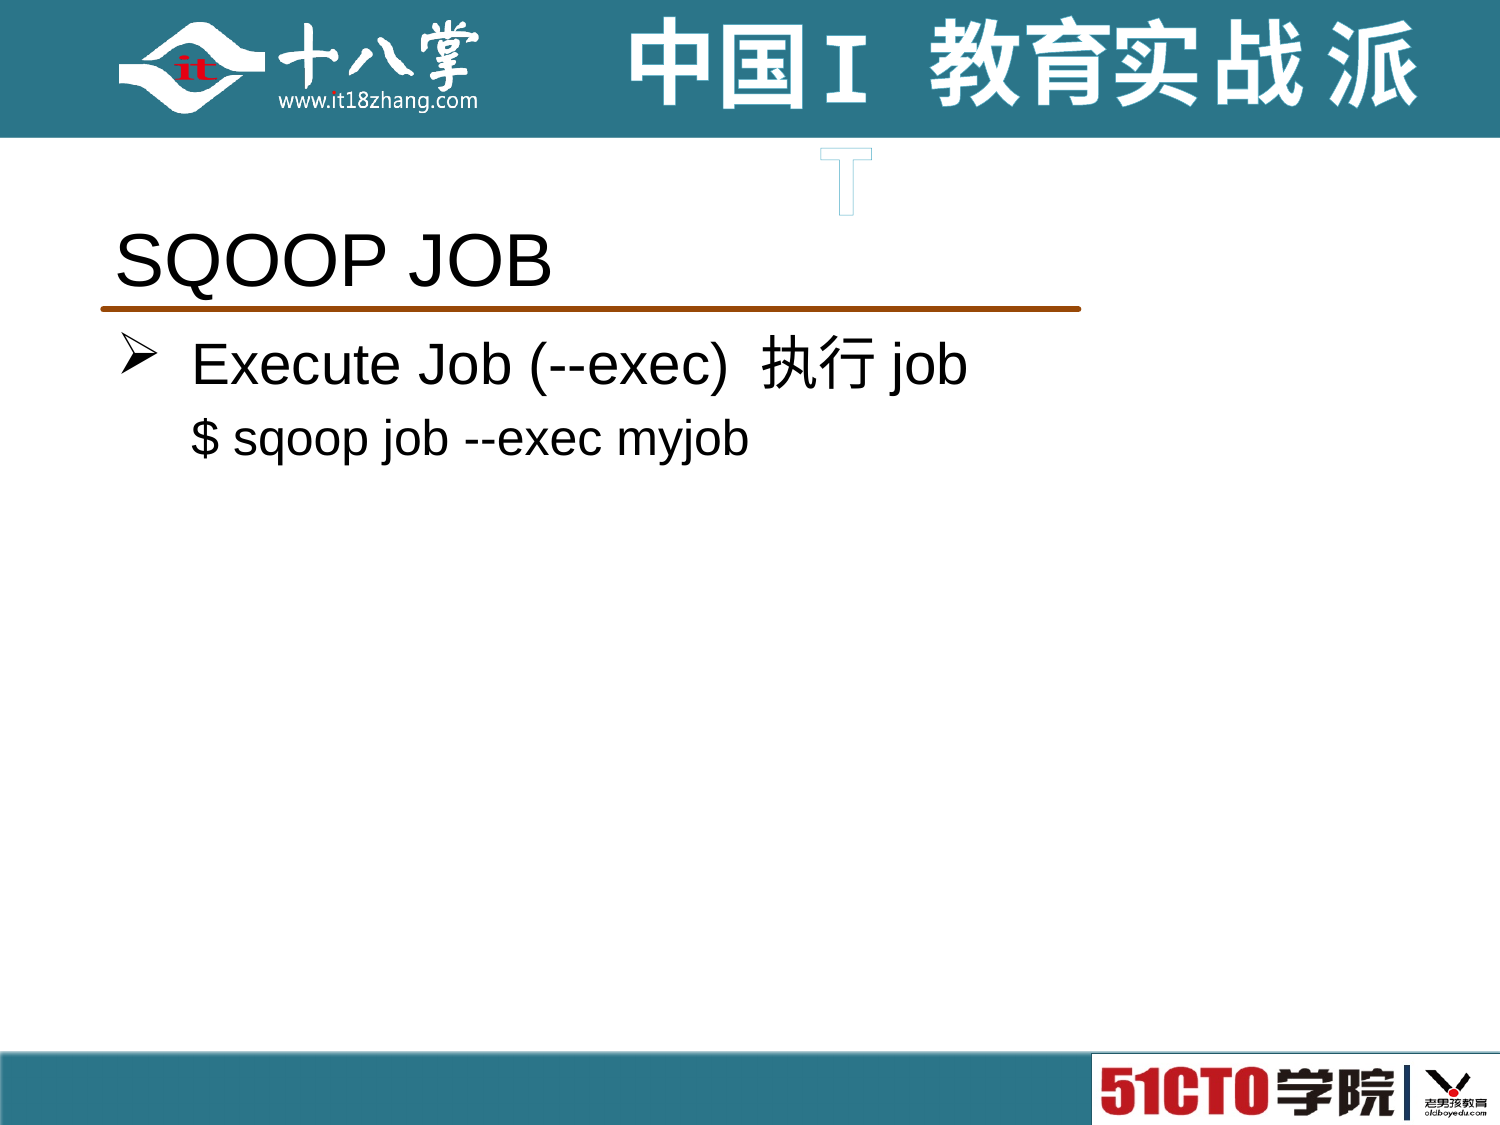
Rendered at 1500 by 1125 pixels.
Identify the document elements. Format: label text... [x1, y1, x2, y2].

picture [1092, 1054, 1500, 1125]
picture [119, 20, 479, 114]
list Execute Job (--exec) 执行job $ sqoop job --exec myjob [101, 318, 1424, 1035]
title SQOOP JOB [100, 204, 1424, 303]
